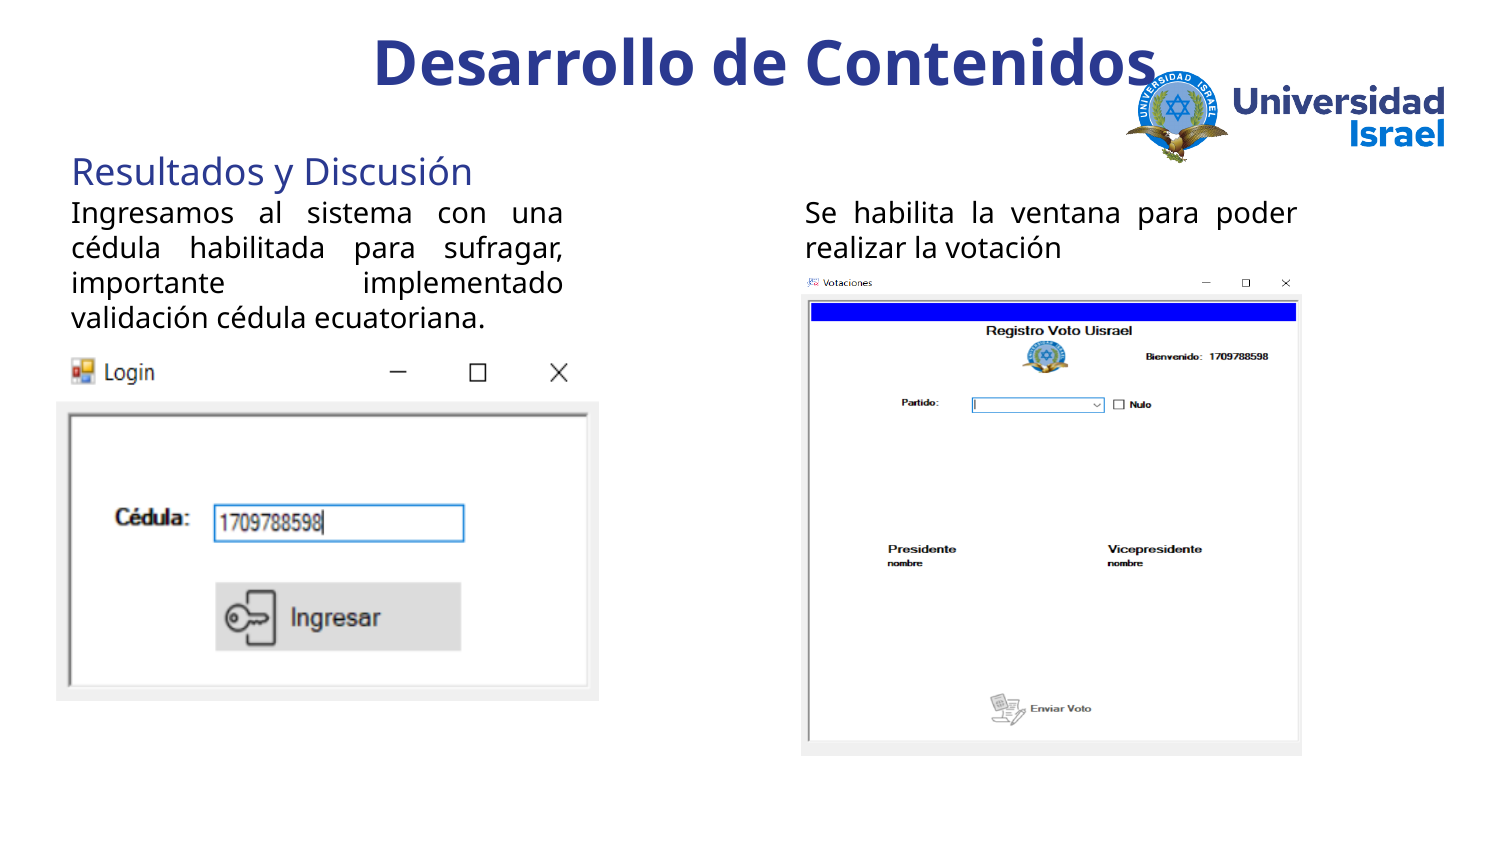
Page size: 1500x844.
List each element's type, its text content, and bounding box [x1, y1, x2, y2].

picture [801, 272, 1302, 756]
text_box Desarrollo de Contenidos [259, 24, 1272, 165]
picture [56, 350, 599, 702]
text_box Ingresamos al sistema con una cédula habilitada para sufragar, importante implementado validación cédula ecuatoriana. [56, 187, 579, 342]
picture [1120, 67, 1449, 167]
text_box Resultados y Discusión [56, 145, 556, 187]
text_box Se habilita la ventana para poder realizar la votación [790, 187, 1313, 272]
